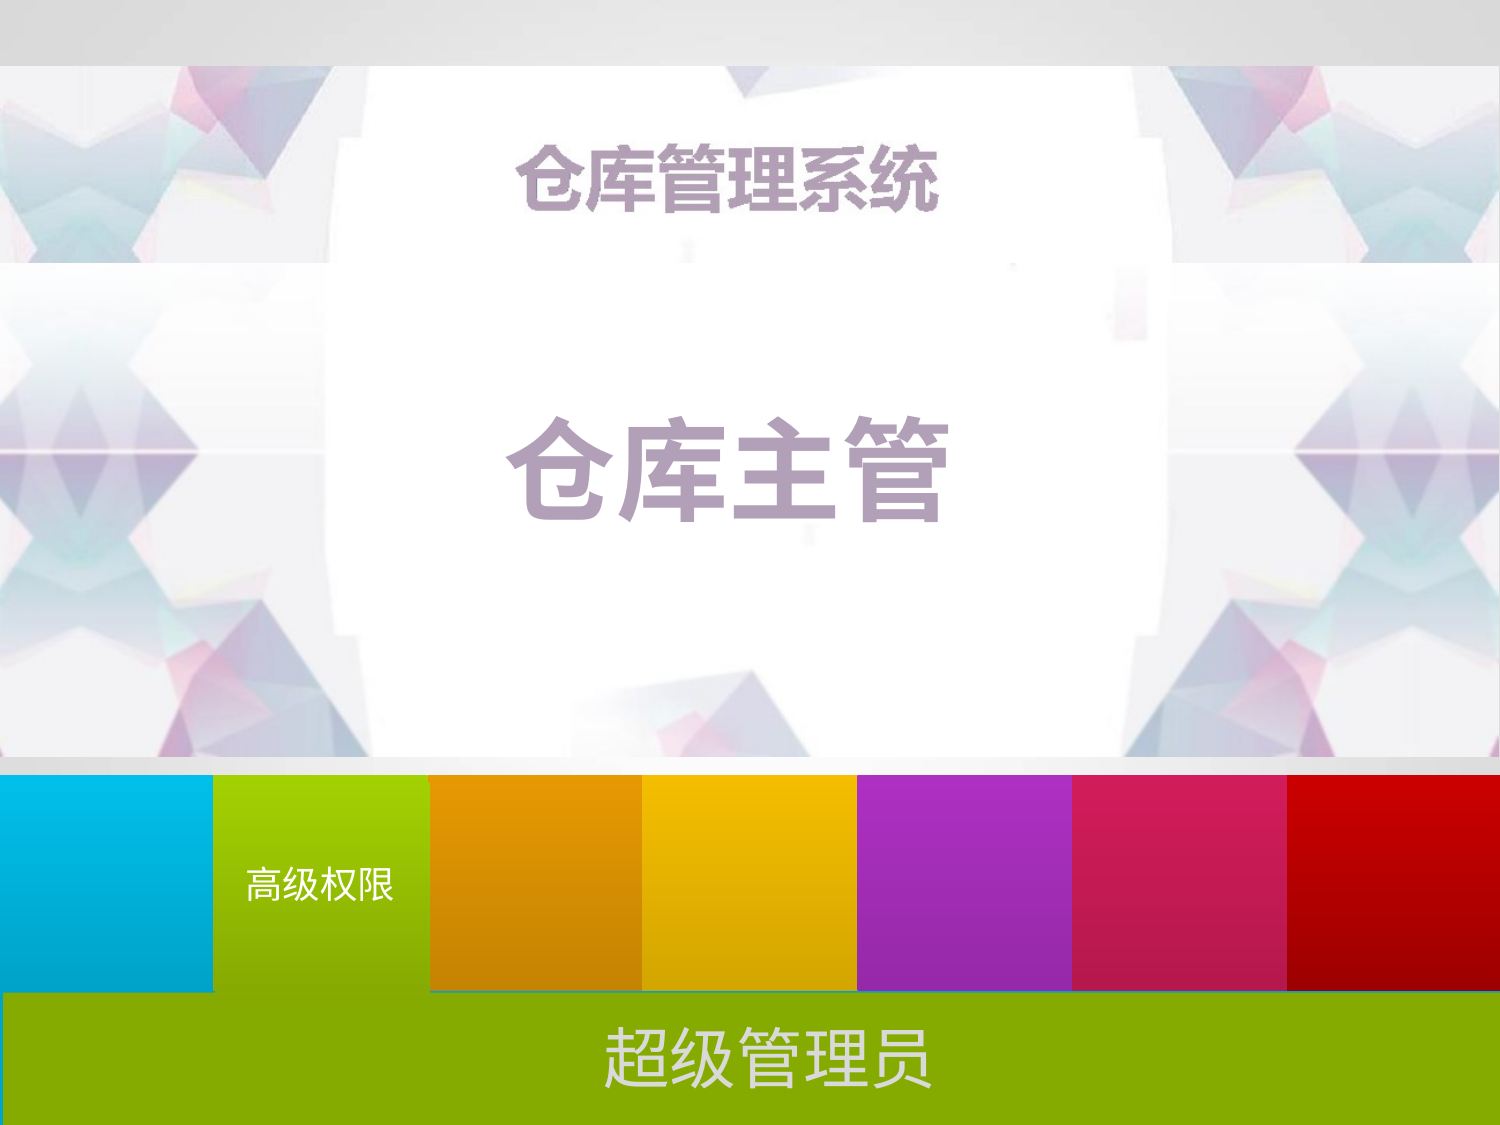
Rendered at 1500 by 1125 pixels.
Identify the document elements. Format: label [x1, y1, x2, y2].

picture [0, 0, 1500, 791]
text_box [2, 782, 1500, 1125]
